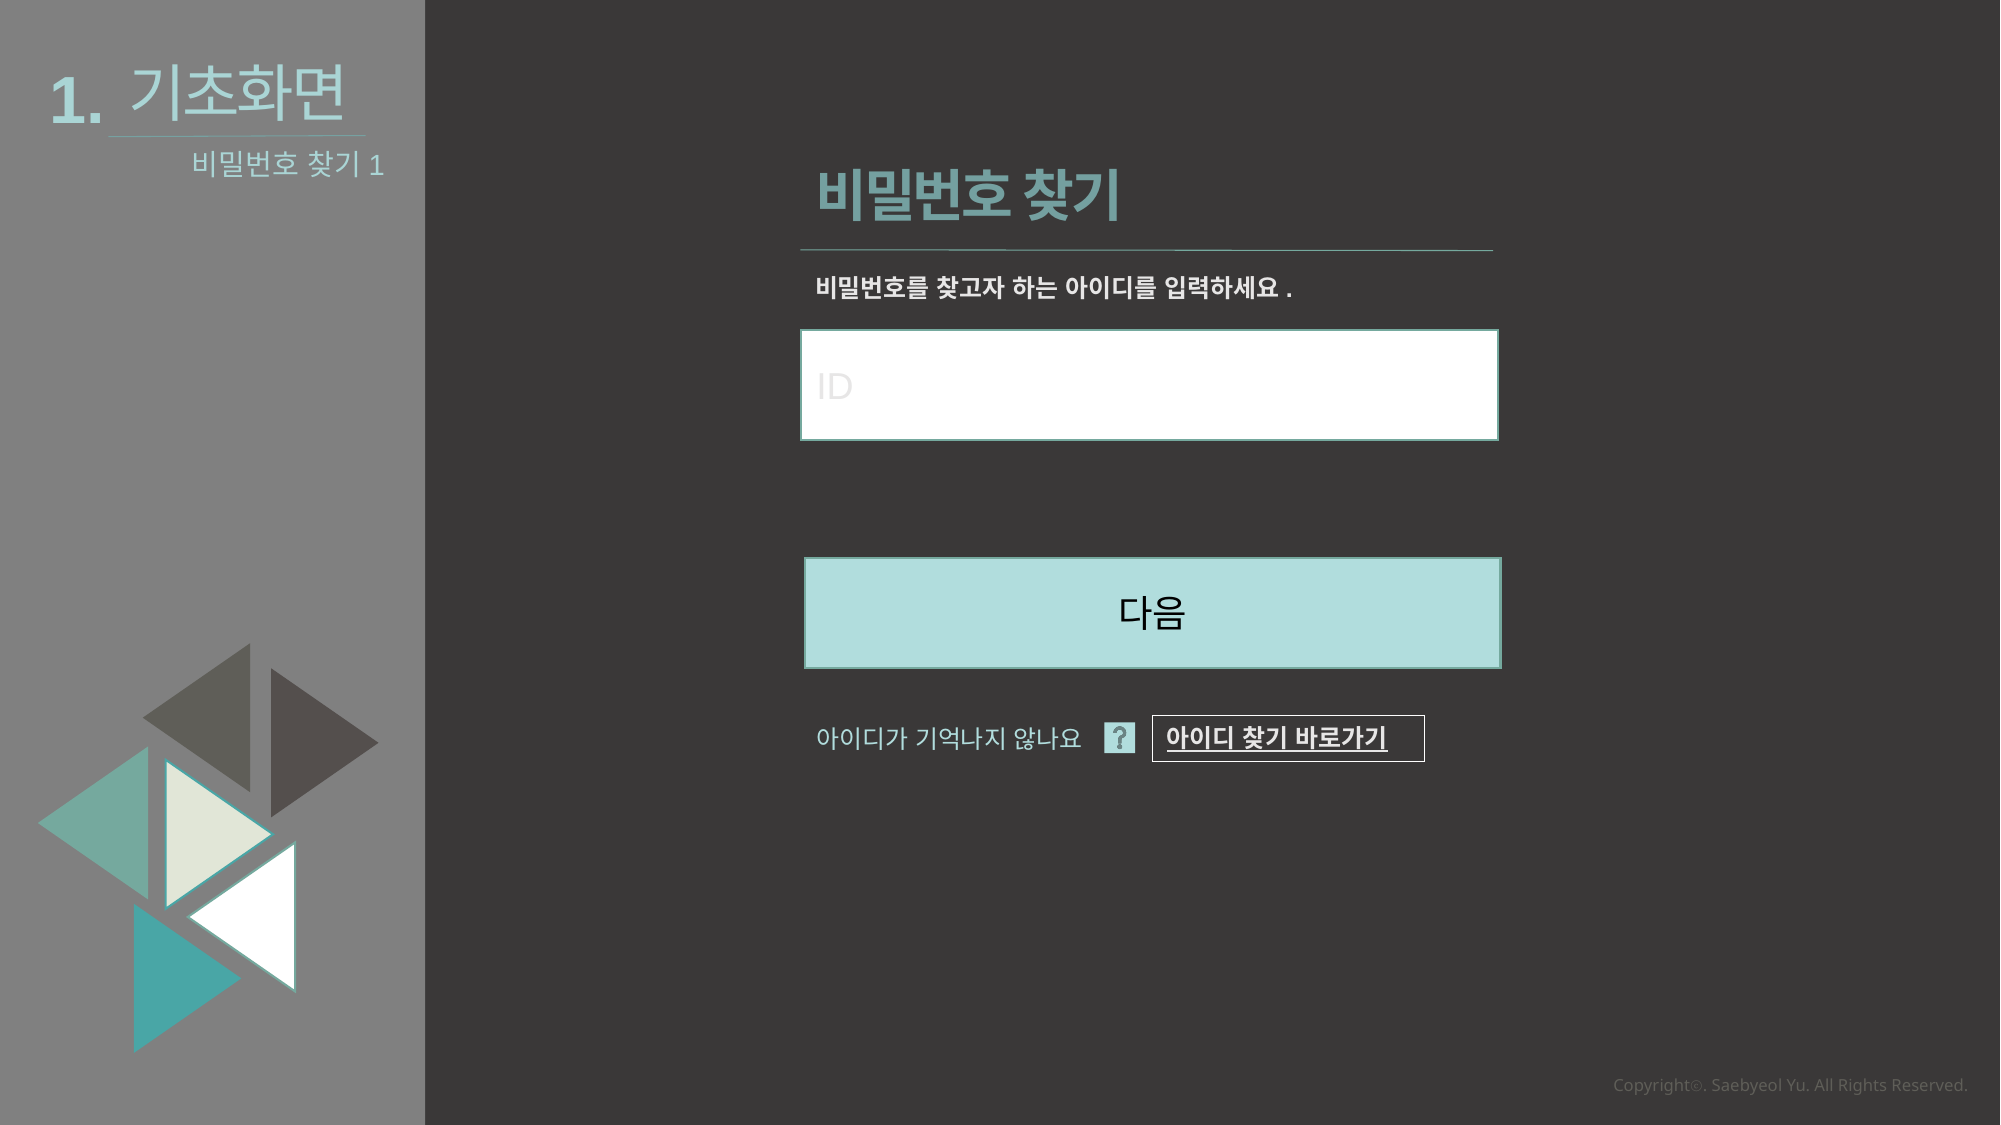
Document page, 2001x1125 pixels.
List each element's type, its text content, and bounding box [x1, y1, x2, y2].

text_box [426, 0, 2000, 270]
text_box 비밀번호 찾기 [800, 152, 1158, 235]
text_box 비밀번호를 찾고자 하는 아이디를 입력하세요. [800, 264, 1491, 312]
text_box 아이디 찾기 바로가기 [1152, 715, 1425, 762]
text_box 1. [28, 49, 120, 144]
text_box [39, 643, 379, 1053]
text_box [0, 0, 426, 1125]
text_box [1103, 721, 1136, 754]
text_box 다음 [804, 557, 1502, 669]
text_box ID [800, 329, 1499, 441]
text_box 기초화면 [113, 46, 364, 135]
text_box 아이디가 기억나지 않나요 [800, 707, 1131, 770]
text_box 비밀번호 찾기1 [176, 138, 400, 189]
